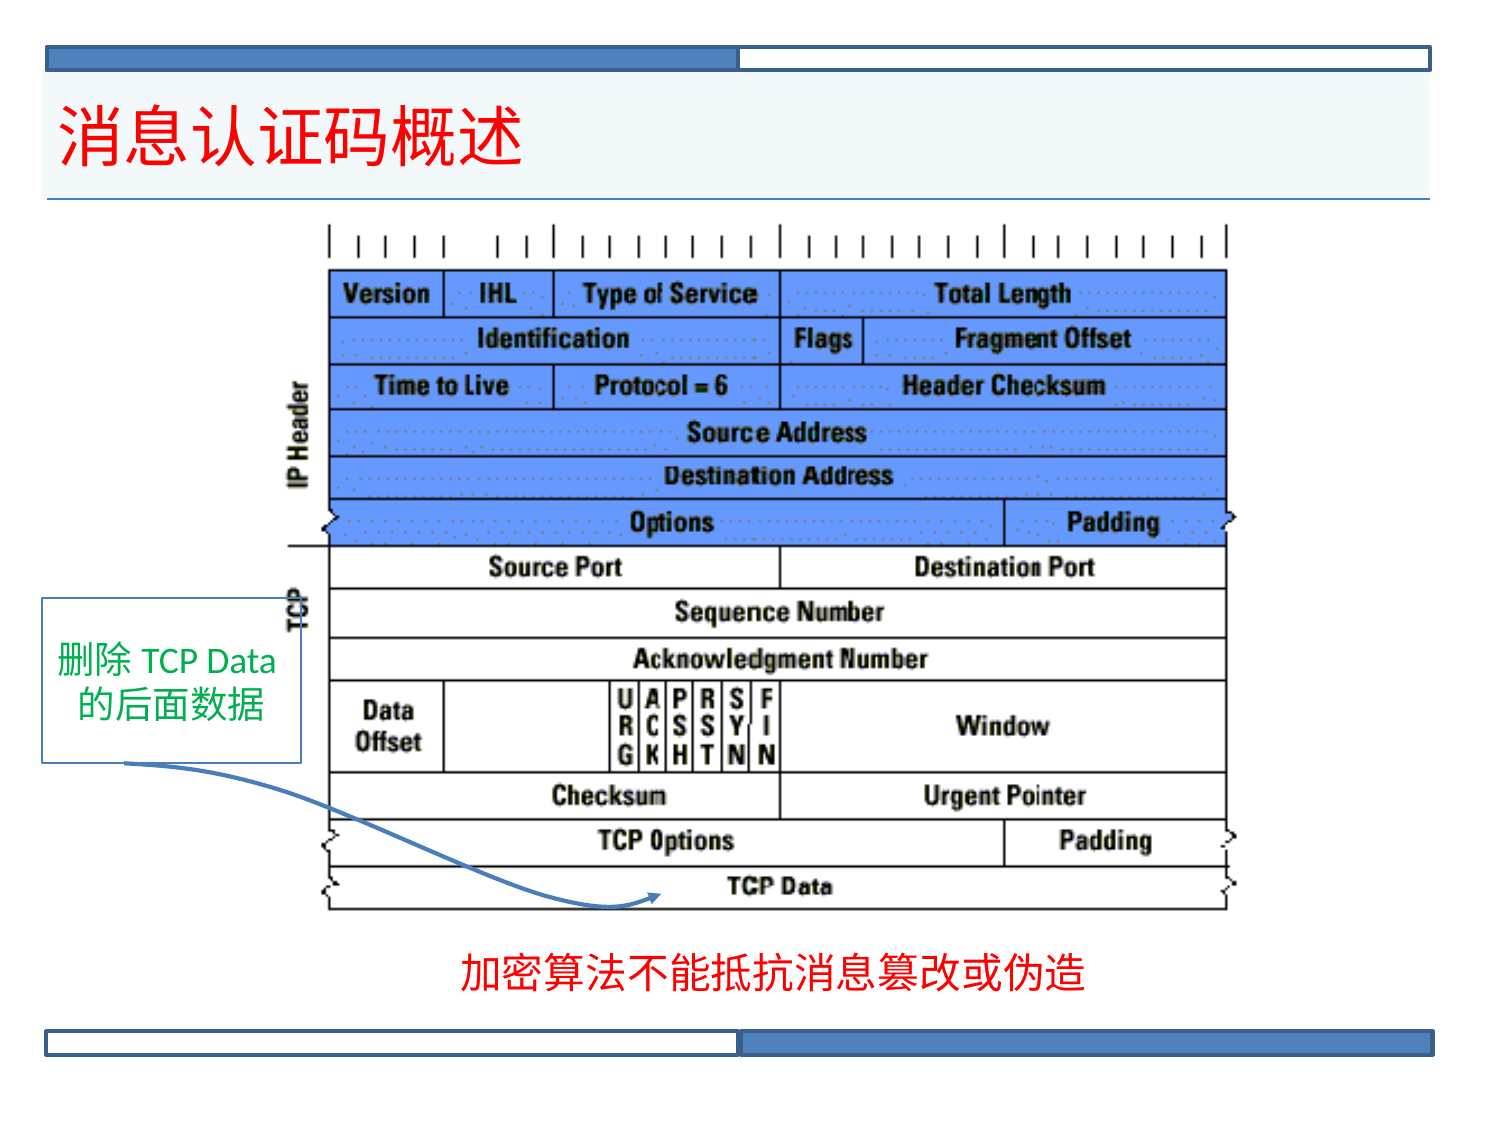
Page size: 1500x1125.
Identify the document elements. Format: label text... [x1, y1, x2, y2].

picture [275, 215, 1246, 922]
text_box [44, 1029, 740, 1057]
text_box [41, 597, 662, 907]
text_box [45, 45, 736, 72]
text_box [740, 1029, 1435, 1057]
text_box 加密算法不能抵抗消息篡改或伪造 [359, 930, 1188, 1032]
title 消息认证码概述 [42, 70, 1430, 200]
text_box [736, 45, 1432, 72]
